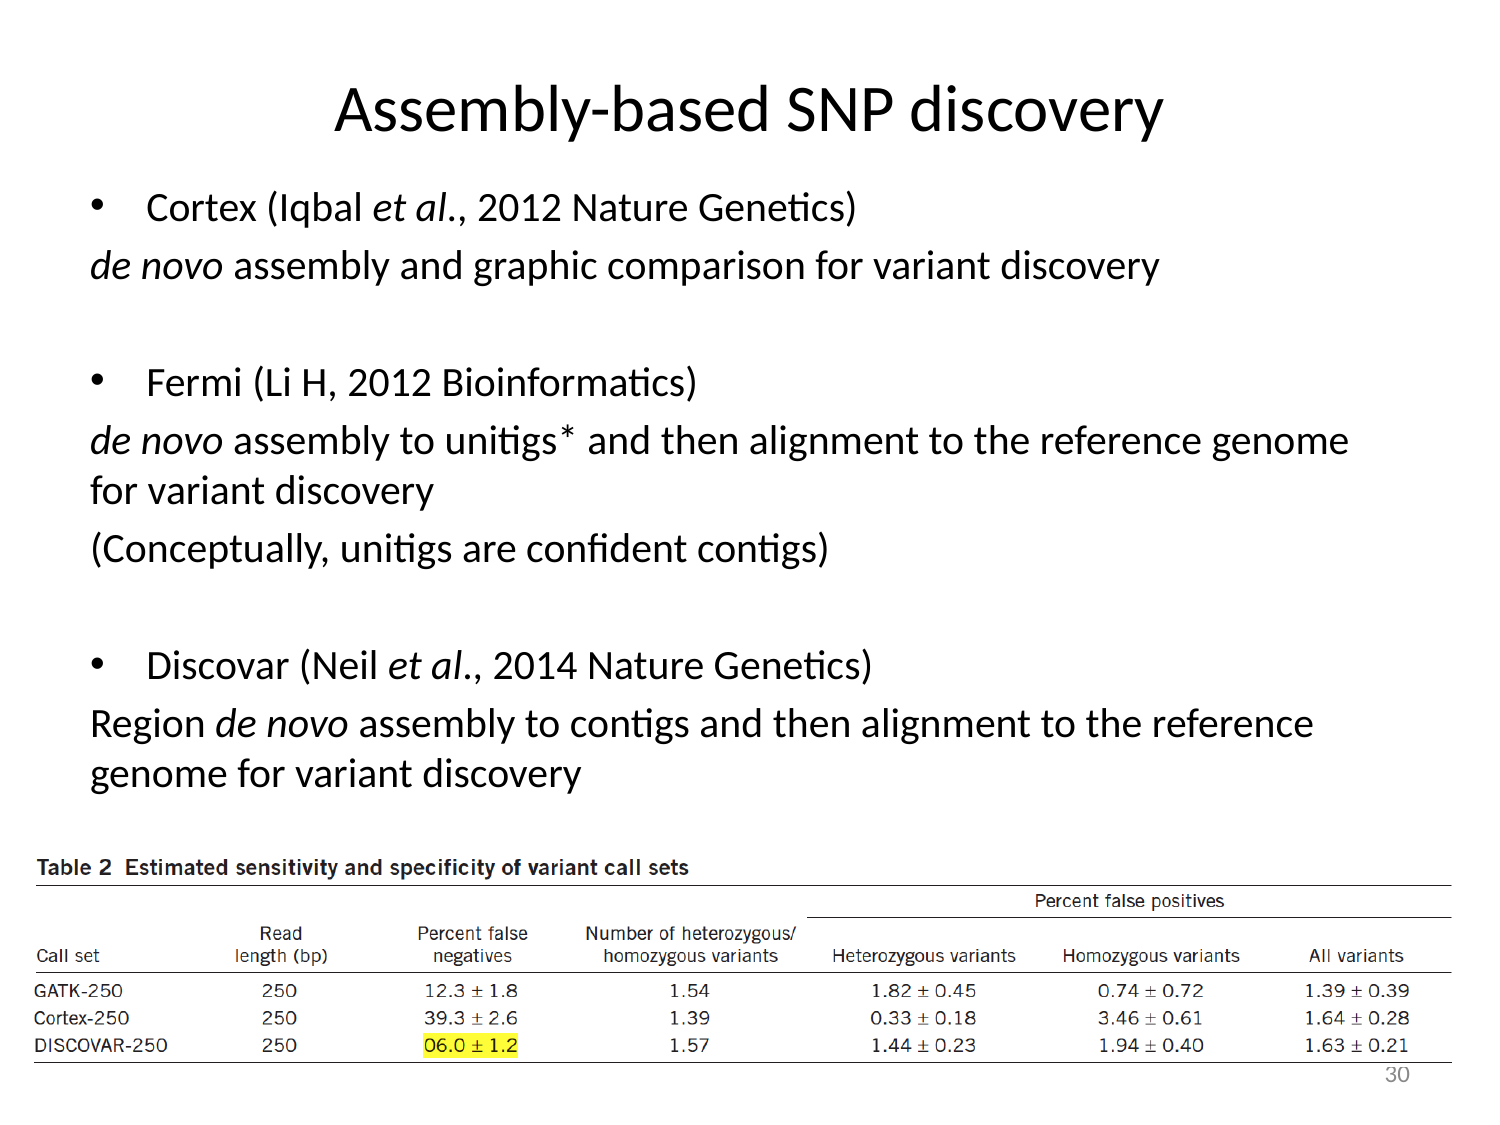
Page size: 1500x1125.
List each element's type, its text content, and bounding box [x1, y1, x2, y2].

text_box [29, 845, 1456, 1067]
title Assembly-based SNP discovery [75, 45, 1425, 164]
list Cortex (Iqbal et al., 2012 Nature Genetics) de novo assembly and graphic comparison for variant discovery Fermi (Li H, 2012 Bioinformatics) de novo assembly to unitigs* and then alignment to the reference genome for variant discovery (Conceptually, unitigs are confident contigs) Discovar (Neil et al., 2014 Nature Genetics) Region de novo assembly to contigs and then alignment to the reference genome for variant discovery [75, 171, 1367, 811]
slide_number 29 [1074, 1075, 1425, 1103]
